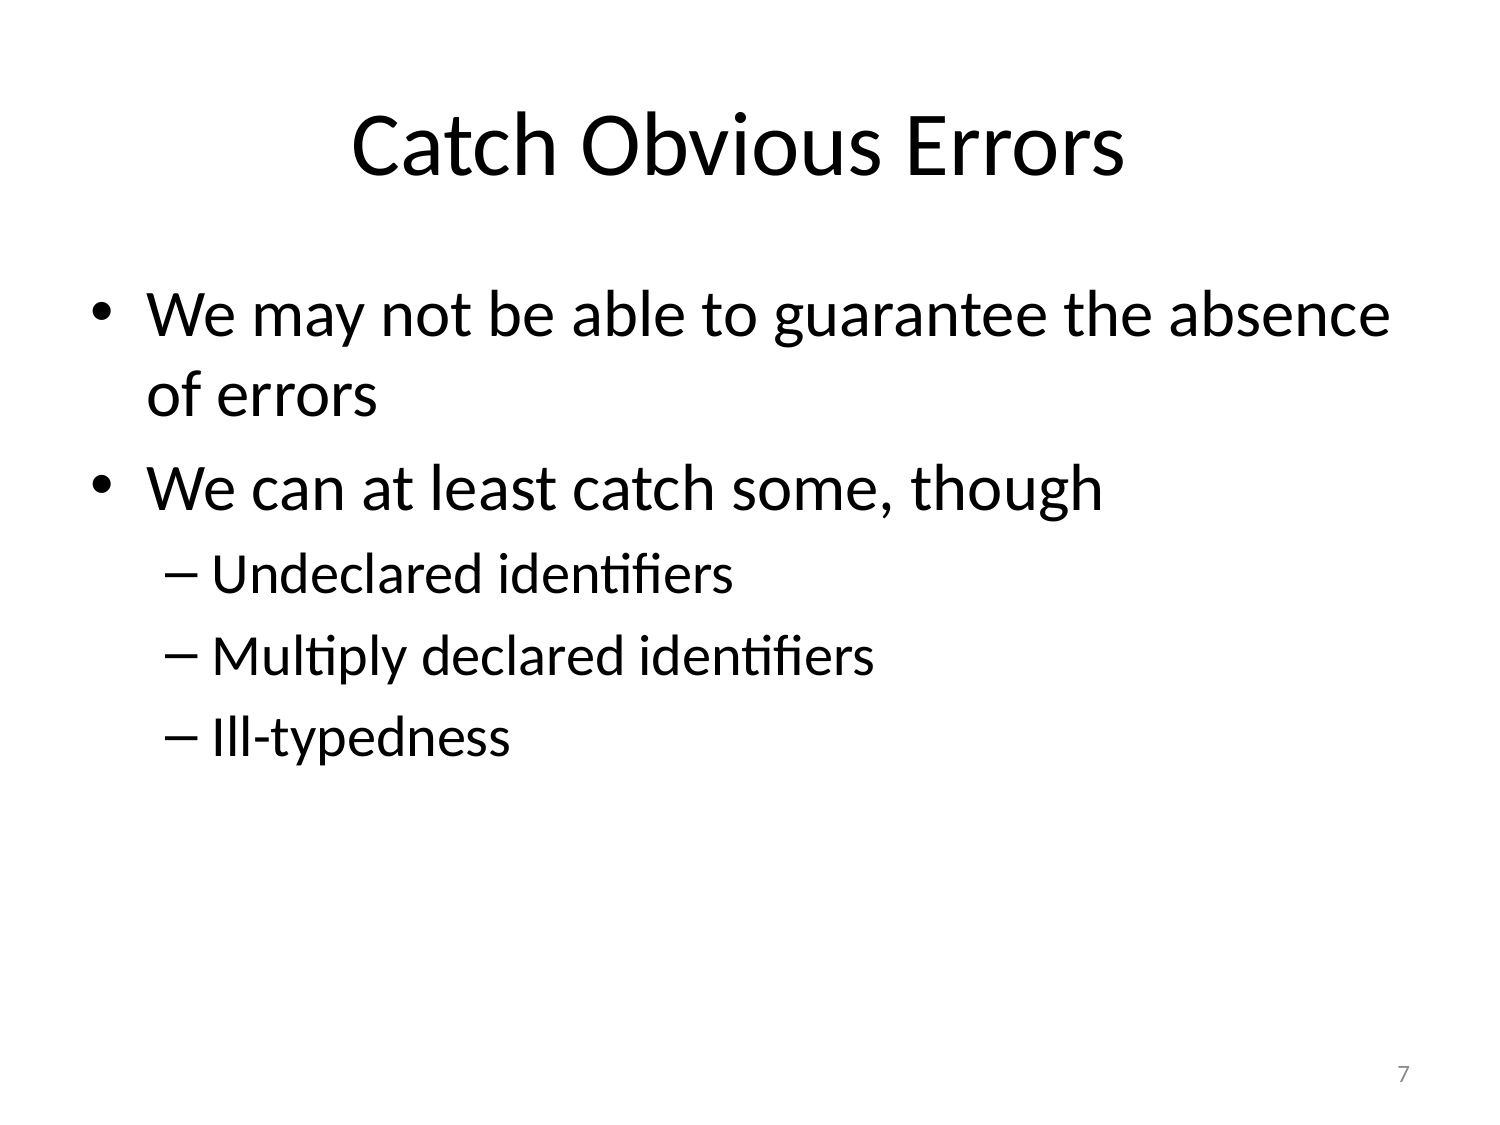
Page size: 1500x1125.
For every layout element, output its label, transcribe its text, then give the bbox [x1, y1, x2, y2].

title Catch Obvious Errors [75, 45, 1425, 233]
list We may not be able to guarantee the absence of errors We can at least catch some, though Undeclared identifiers Multiply declared identifiers Ill-typedness [75, 262, 1425, 1005]
slide_number 7 [1074, 1042, 1425, 1103]
